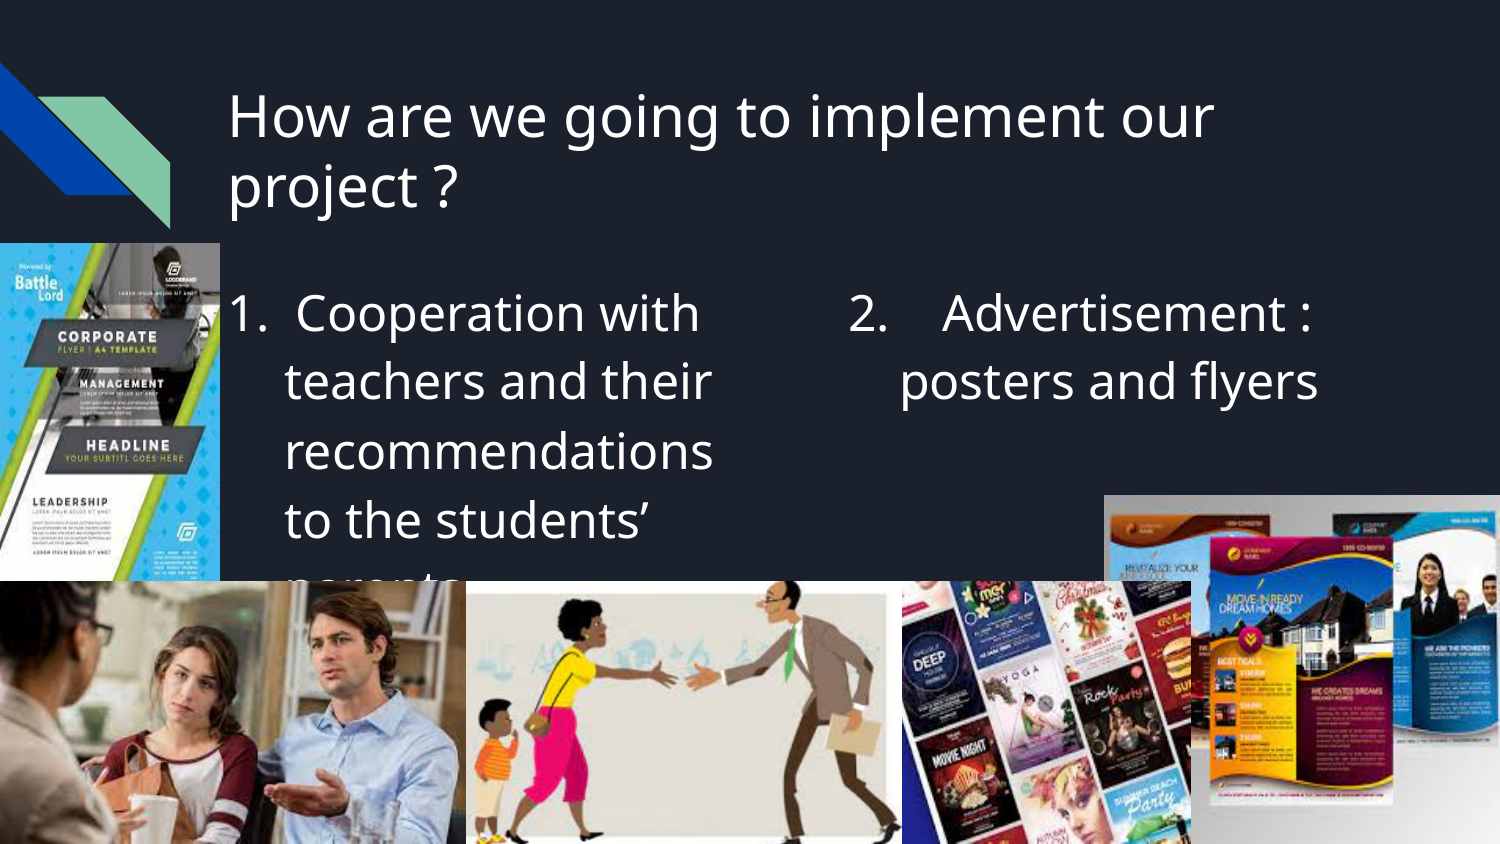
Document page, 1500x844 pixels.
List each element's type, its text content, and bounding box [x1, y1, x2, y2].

list 1. Cooperation with teachers and their recommendations to the students’ parents [224, 257, 772, 580]
list 2. Advertisement : posters and flyers [809, 257, 1368, 580]
picture [0, 243, 1500, 844]
title How are we going to implement our project ? [212, 64, 1368, 215]
